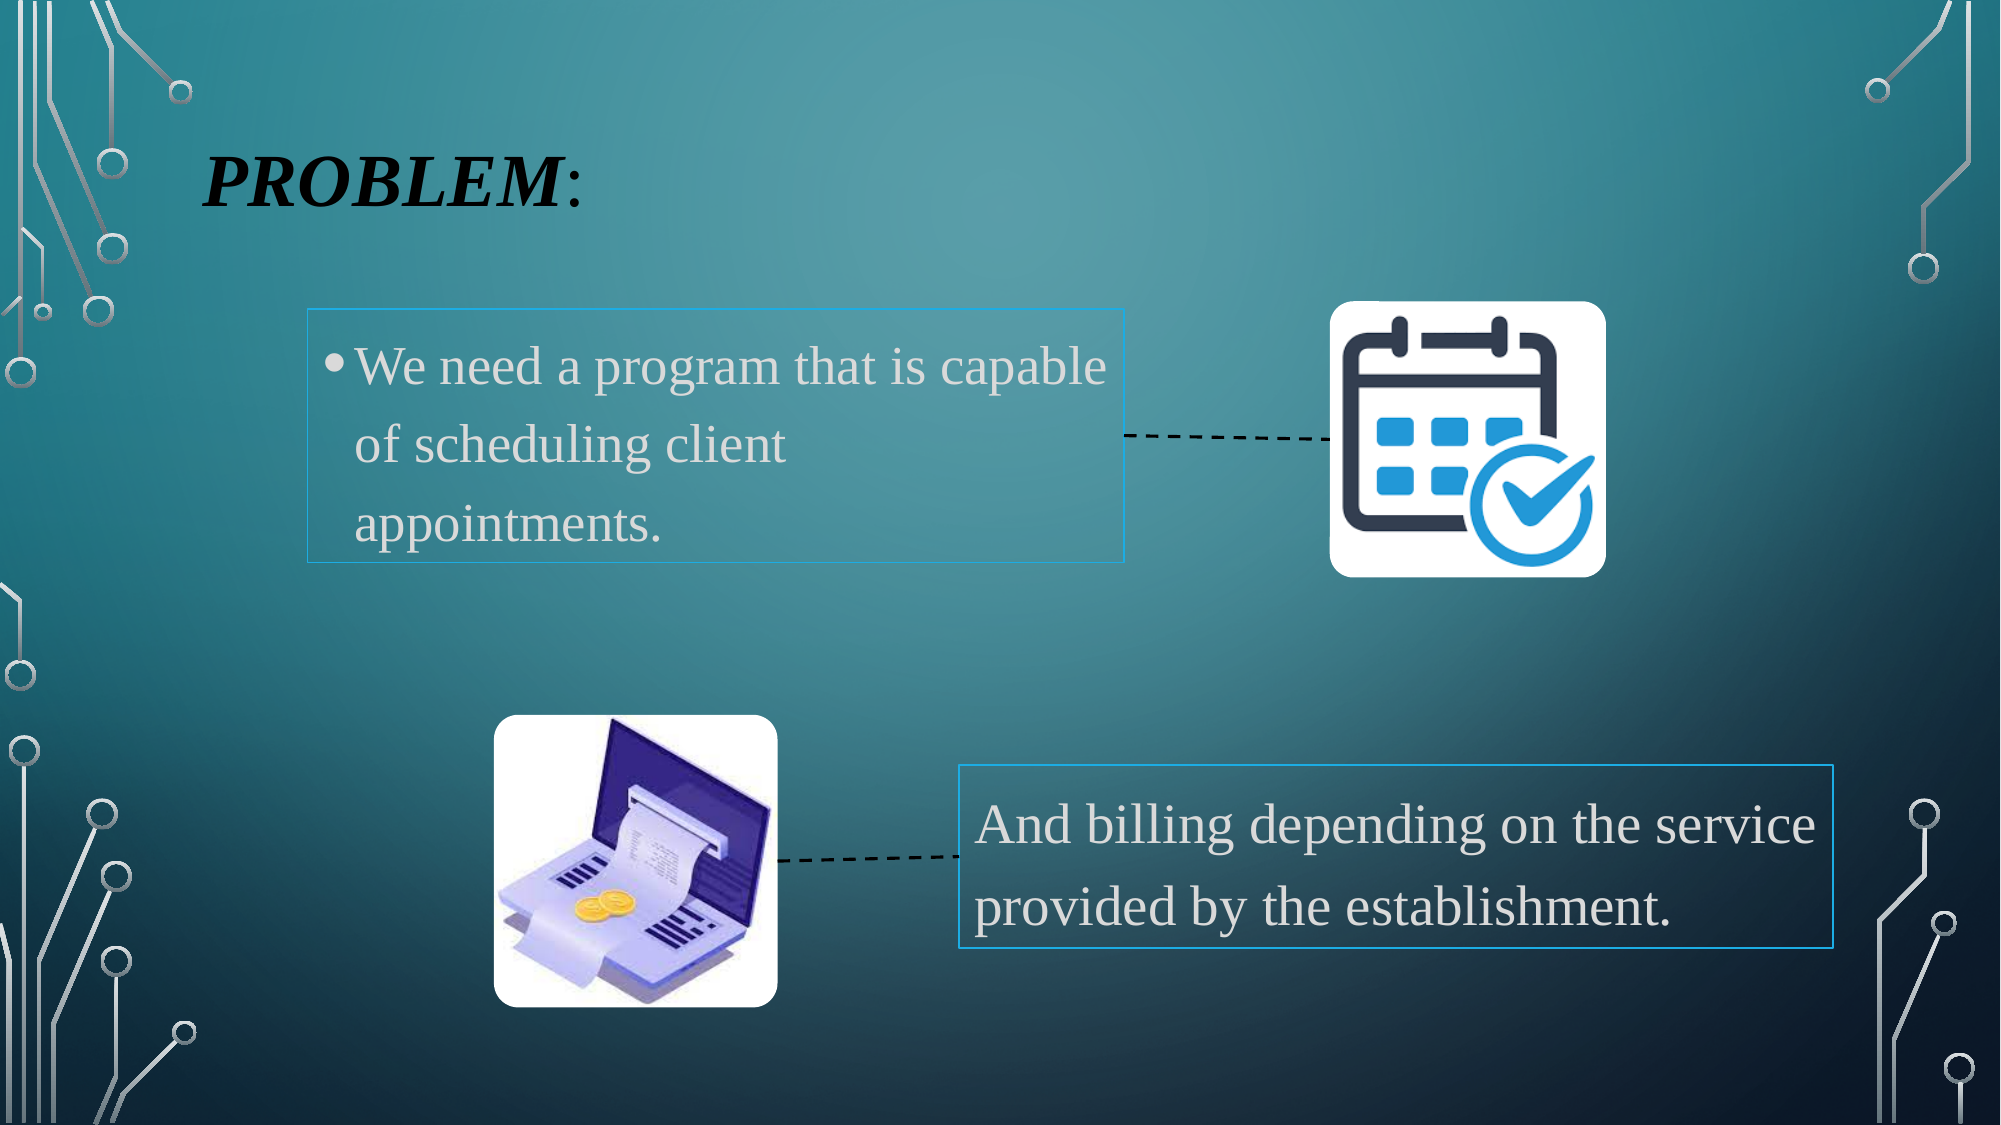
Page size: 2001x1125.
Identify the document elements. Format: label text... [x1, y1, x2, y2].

picture [1329, 301, 1607, 578]
title PROBLEM: [187, 101, 1813, 263]
list We need a program that is capable of scheduling client appointments. [307, 308, 1124, 563]
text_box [777, 856, 960, 862]
text_box And billing depending on the service provided by the establishment. [959, 765, 1834, 948]
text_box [1123, 435, 1330, 440]
picture [493, 714, 778, 1008]
